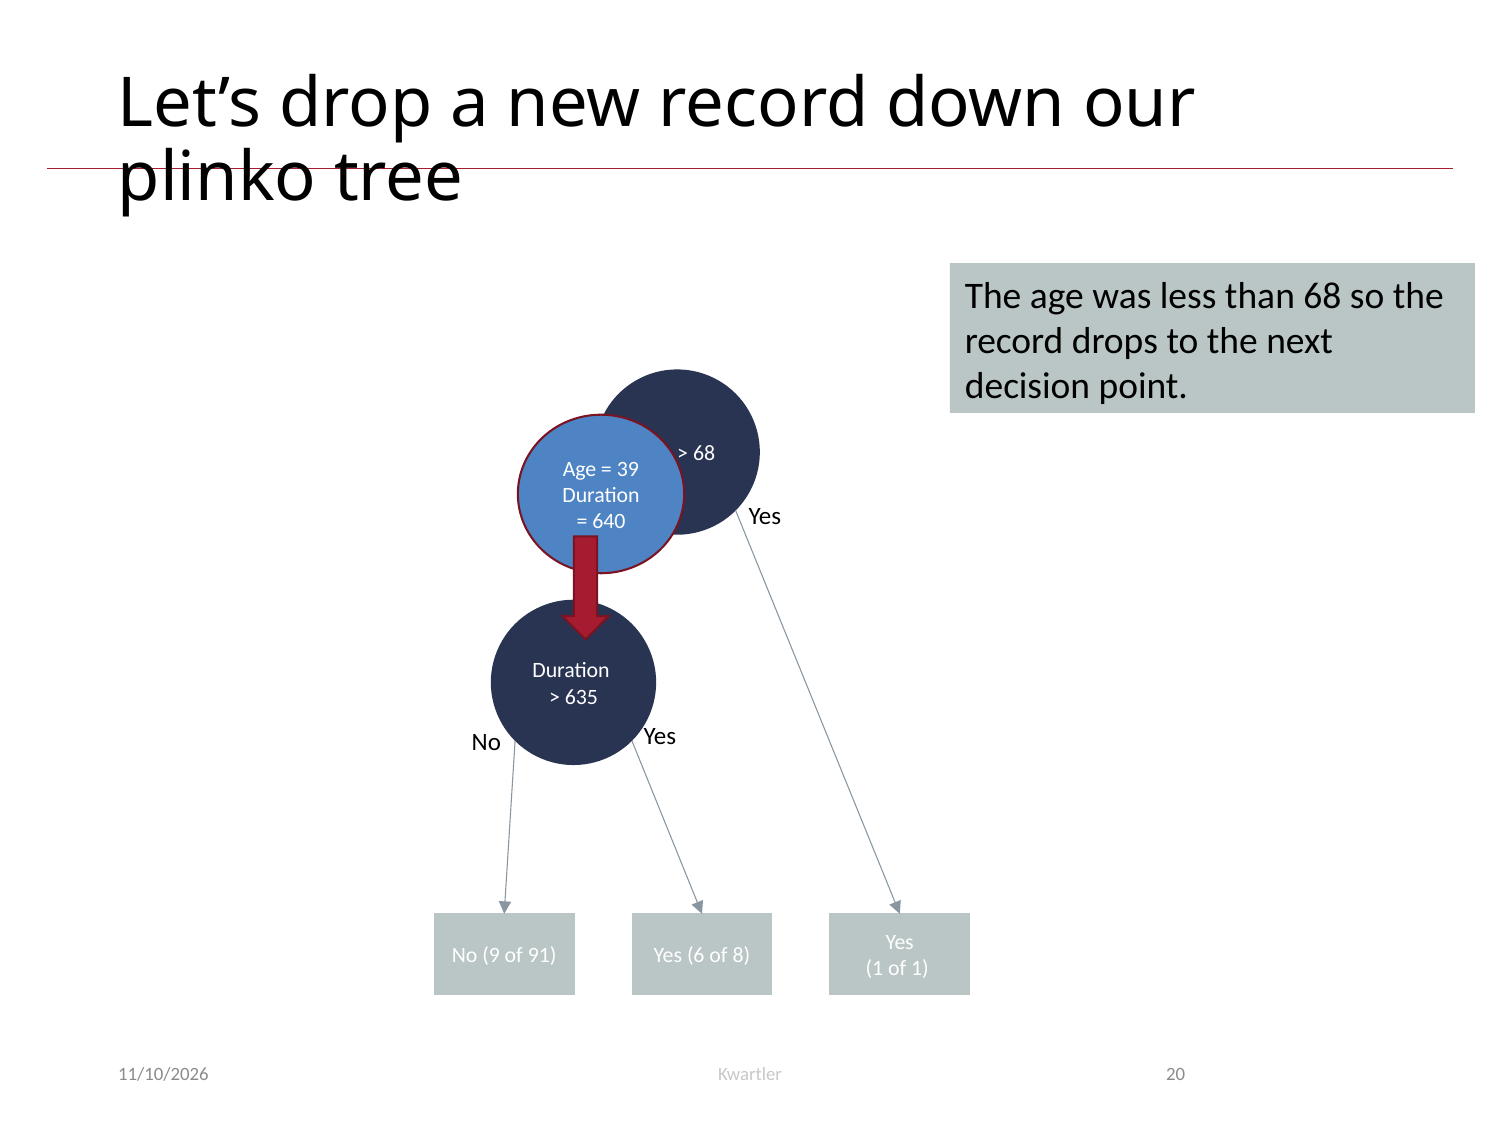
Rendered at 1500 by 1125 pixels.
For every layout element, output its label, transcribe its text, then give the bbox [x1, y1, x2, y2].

text_box The age was less than 68 so the record drops to the next decision point. [949, 263, 1475, 413]
footer Kwartler [496, 1042, 1004, 1103]
title Let’s drop a new record down our plinko tree [103, 59, 1397, 157]
slide_number 20 [1059, 1042, 1200, 1103]
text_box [434, 369, 970, 995]
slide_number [103, 1042, 441, 1103]
